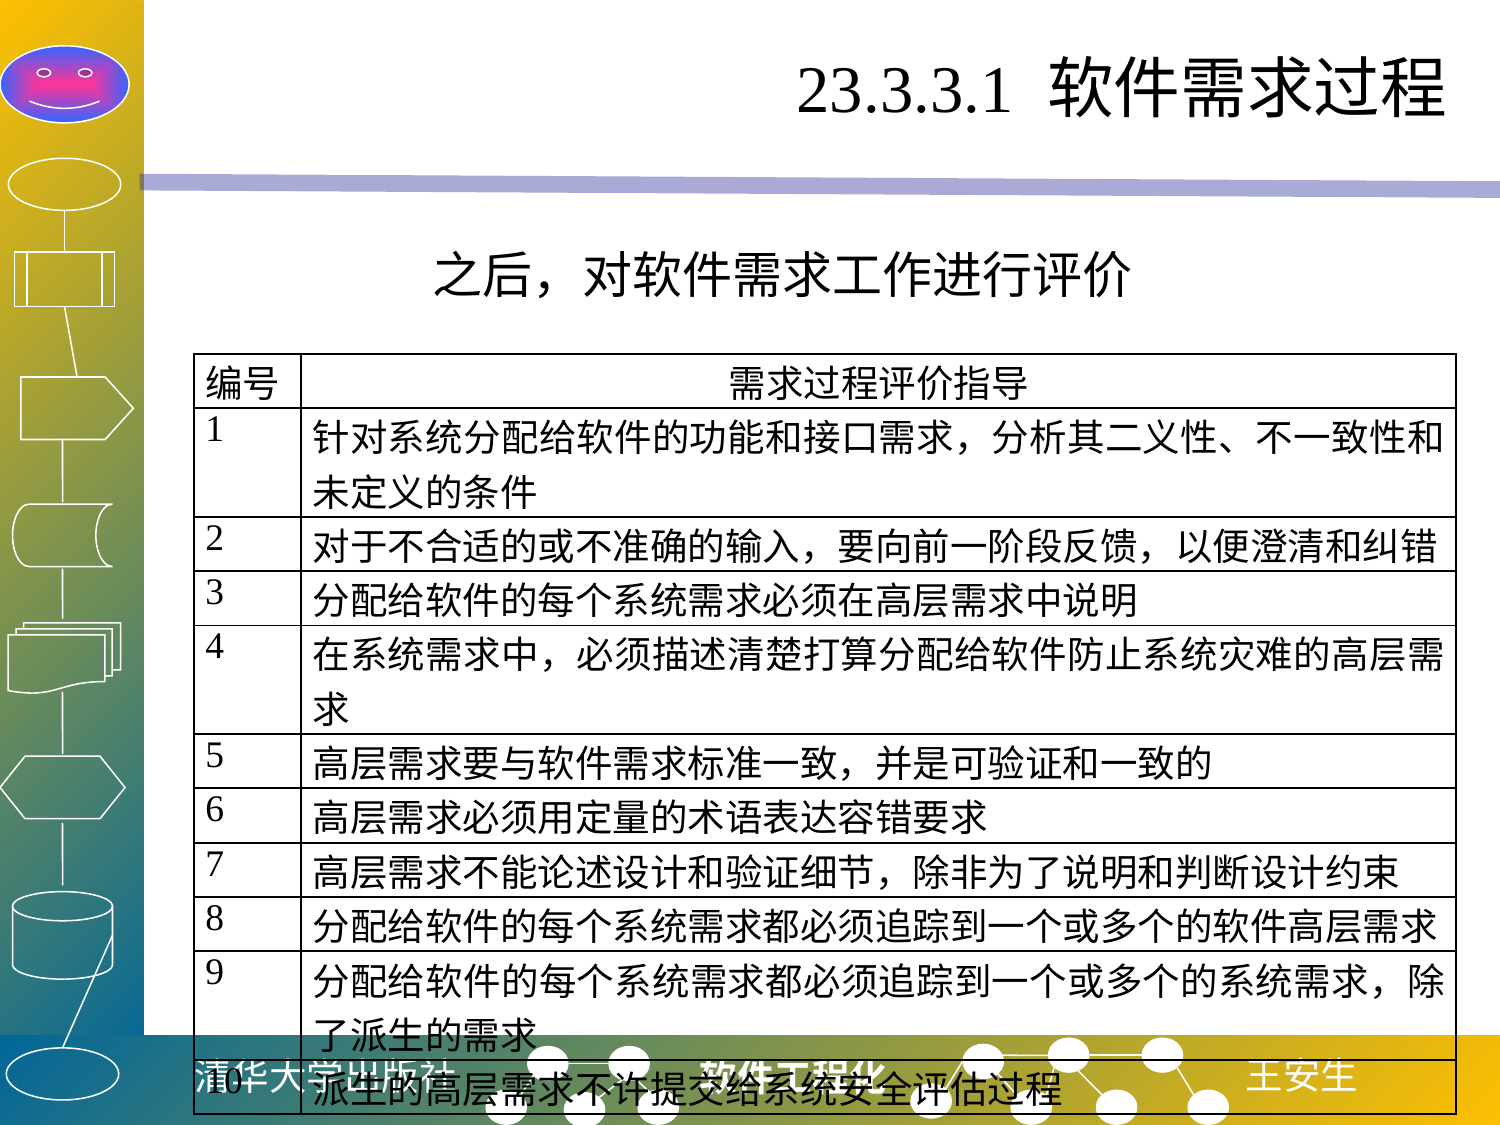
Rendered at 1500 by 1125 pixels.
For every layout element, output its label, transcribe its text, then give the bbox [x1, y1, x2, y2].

table_cell 派生的高层需求不许提交给系统安全评估过程 [302, 1061, 1455, 1113]
table_cell 分配给软件的每个系统需求都必须追踪到一个或多个的软件高层需求 [302, 898, 1455, 950]
table_cell 4 [195, 626, 300, 733]
table_cell 9 [195, 952, 300, 1059]
table_cell 在系统需求中，必须描述清楚打算分配给软件防止系统灾难的高层需求 [302, 626, 1455, 733]
table_cell 8 [195, 898, 300, 950]
table_cell 分配给软件的每个系统需求都必须追踪到一个或多个的系统需求，除了派生的需求 [302, 952, 1455, 1059]
table_cell 2 [195, 518, 300, 570]
table_cell 1 [195, 409, 300, 516]
table_header 需求过程评价指导 [302, 355, 1455, 407]
table_cell 分配给软件的每个系统需求必须在高层需求中说明 [302, 572, 1455, 625]
table_cell 针对系统分配给软件的功能和接口需求，分析其二义性、不一致性和未定义的条件 [302, 409, 1455, 516]
table_cell 7 [195, 844, 300, 896]
table_cell 5 [195, 735, 300, 787]
table_cell 高层需求要与软件需求标准一致，并是可验证和一致的 [302, 735, 1455, 787]
table_cell 对于不合适的或不准确的输入，要向前一阶段反馈，以便澄清和纠错 [302, 518, 1455, 570]
text_box 之后，对软件需求工作进行评价 [418, 236, 1148, 312]
table_cell 高层需求必须用定量的术语表达容错要求 [302, 789, 1455, 842]
table_cell 6 [195, 789, 300, 842]
table_header 编号 [195, 355, 300, 407]
table_cell 高层需求不能论述设计和验证细节，除非为了说明和判断设计约束 [302, 844, 1455, 896]
table_cell 10 [195, 1061, 300, 1113]
table_cell 3 [195, 572, 300, 625]
title 23.3.3.1 软件需求过程 [187, 24, 1463, 147]
